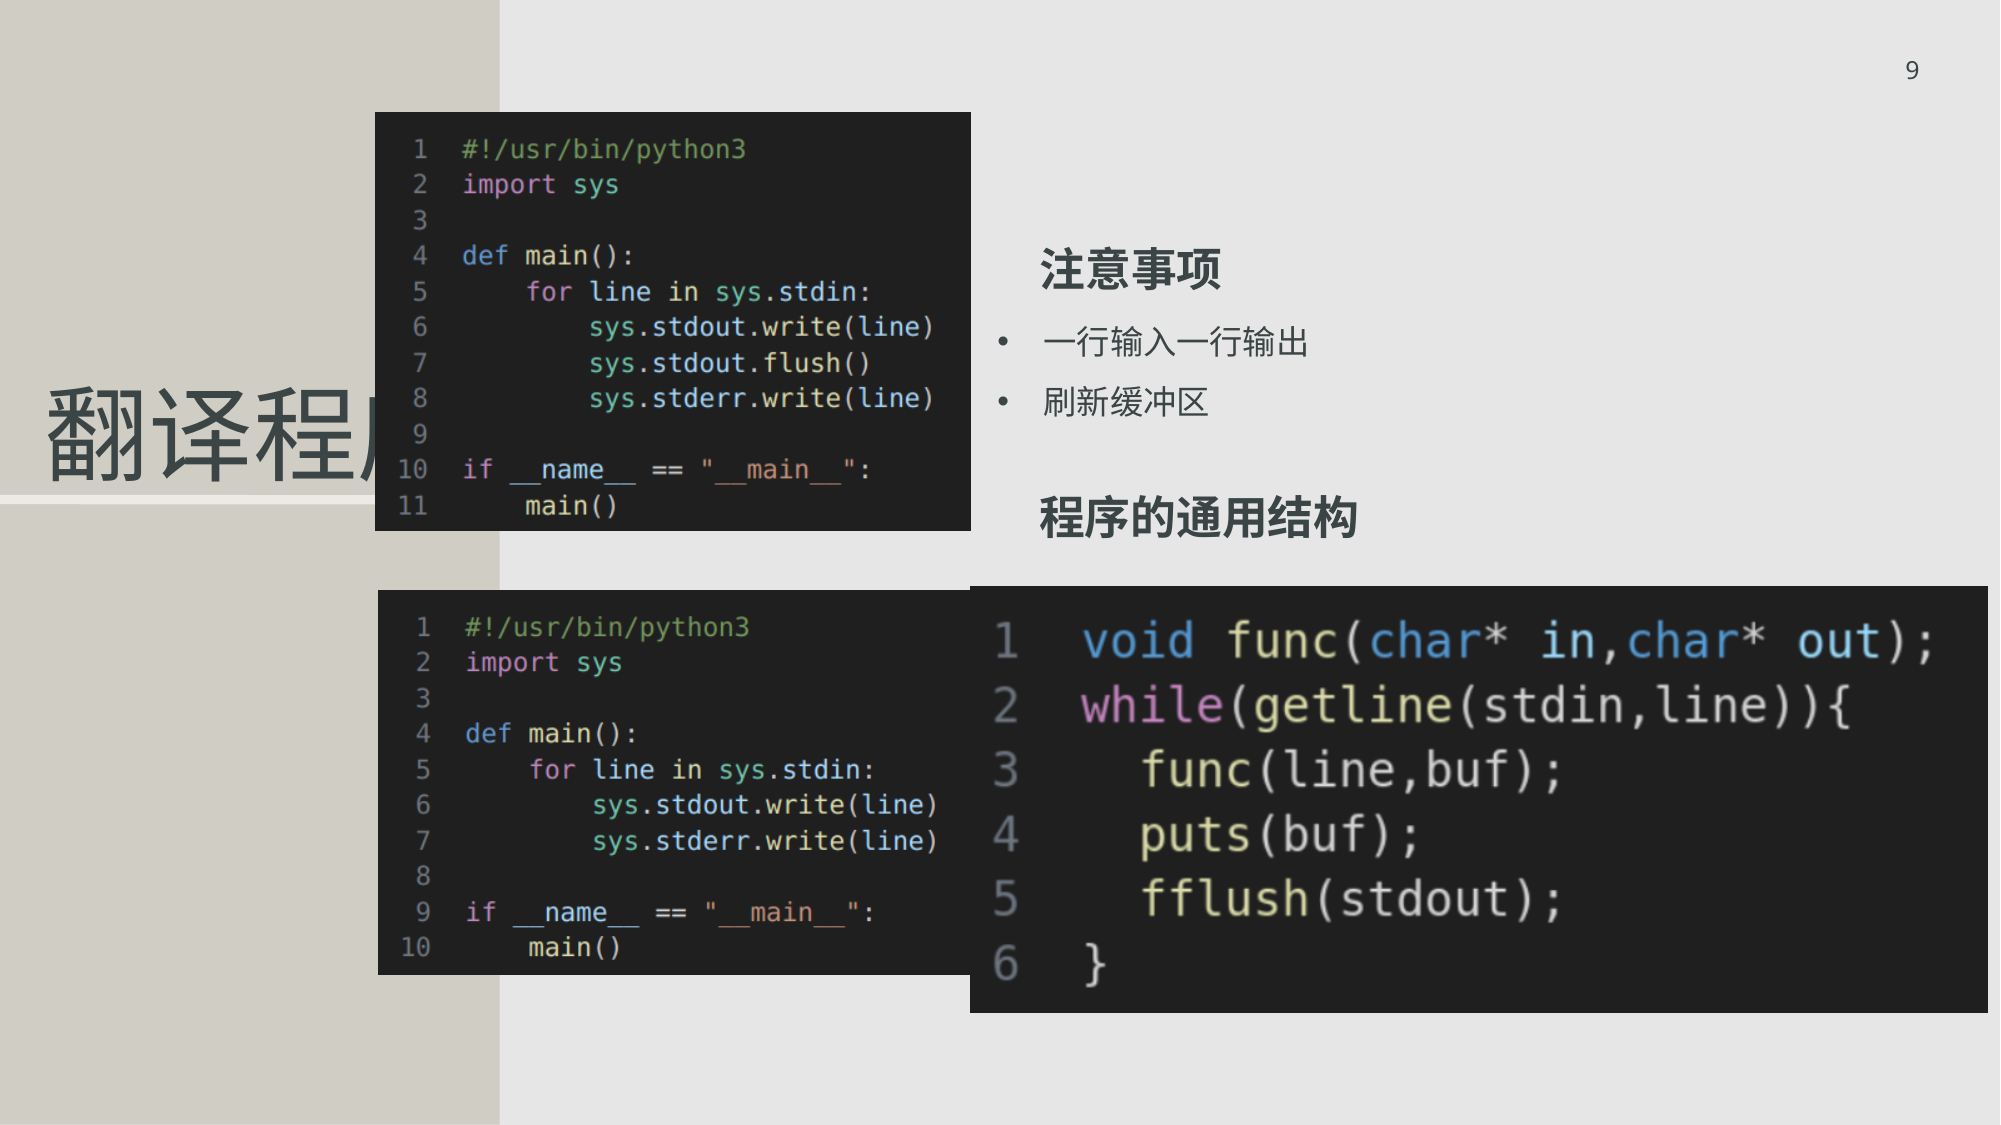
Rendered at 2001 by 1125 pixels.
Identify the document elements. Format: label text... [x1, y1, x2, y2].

slide_number 1 [1660, 49, 1935, 95]
text_box 翻译程序 [30, 286, 825, 563]
picture [378, 586, 1988, 1013]
list 注意事项 [1024, 205, 1817, 286]
picture [374, 112, 971, 531]
text_box 程序的通用结构 [1024, 453, 1817, 534]
text_box 一行输入一行输出 刷新缓冲区 [982, 293, 1972, 450]
